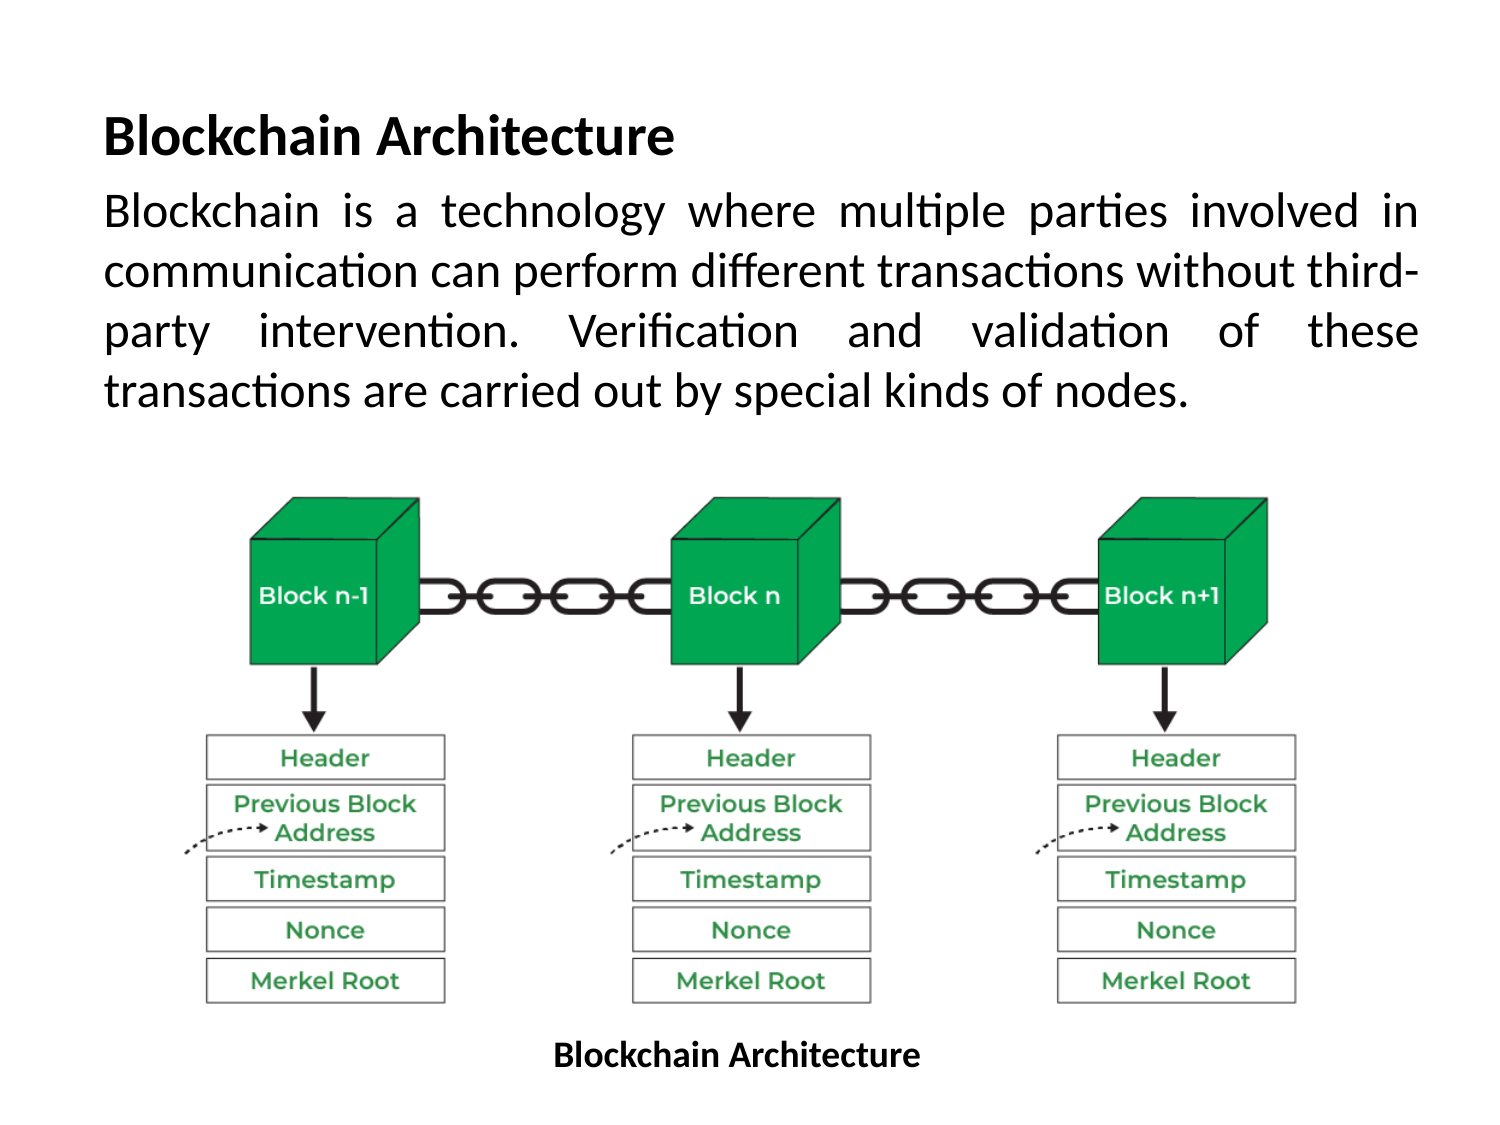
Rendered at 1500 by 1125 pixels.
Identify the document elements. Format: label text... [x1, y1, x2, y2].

list Blockchain Architecture Blockchain is a technology where multiple parties involved in communication can perform different transactions without third-party intervention. Verification and validation of these transactions are carried out by special kinds of nodes. [88, 90, 1436, 1053]
picture [135, 450, 1340, 1053]
text_box Blockchain Architecture [538, 1061, 937, 1083]
